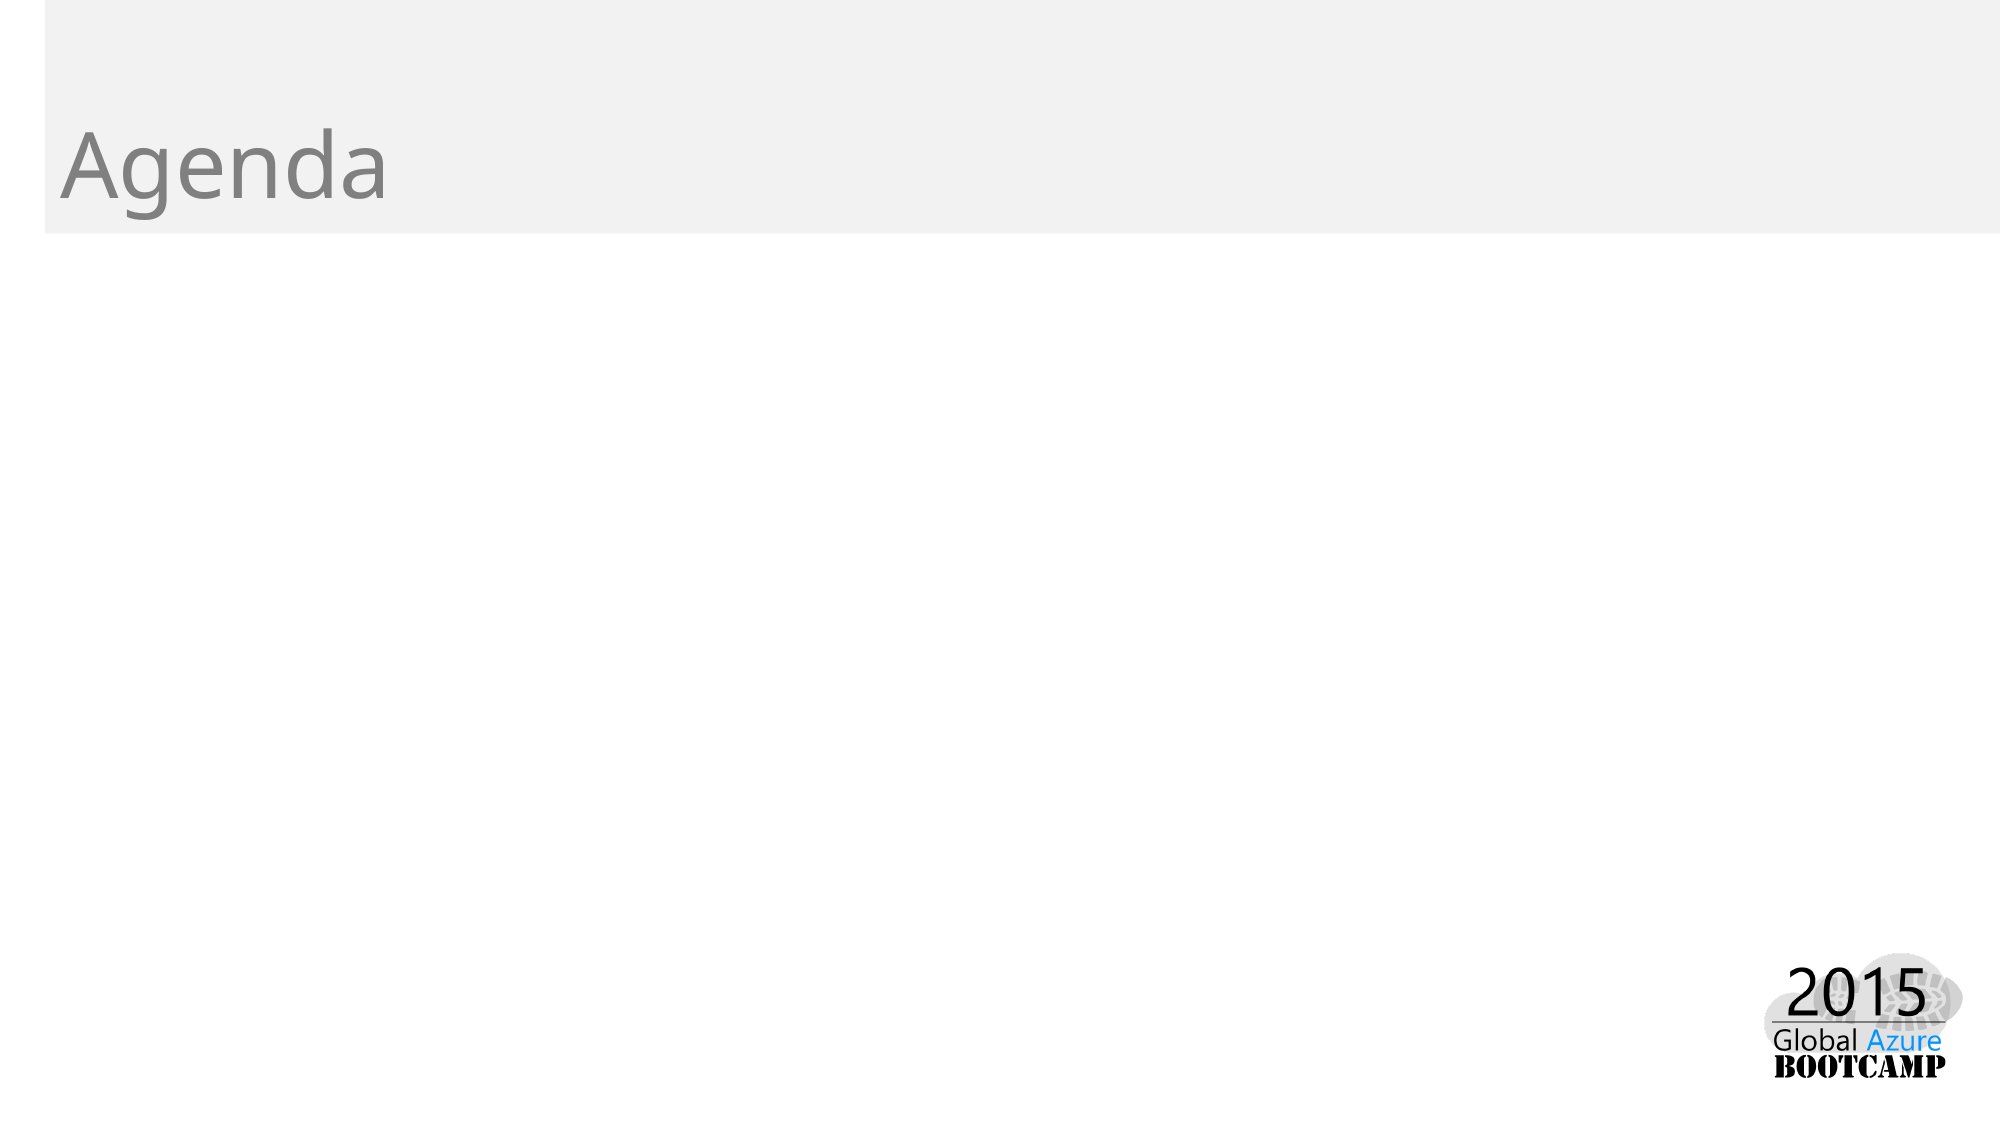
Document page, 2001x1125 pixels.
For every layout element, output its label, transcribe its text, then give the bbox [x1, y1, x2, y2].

picture [1758, 942, 1967, 1084]
title Agenda [45, 59, 1863, 278]
